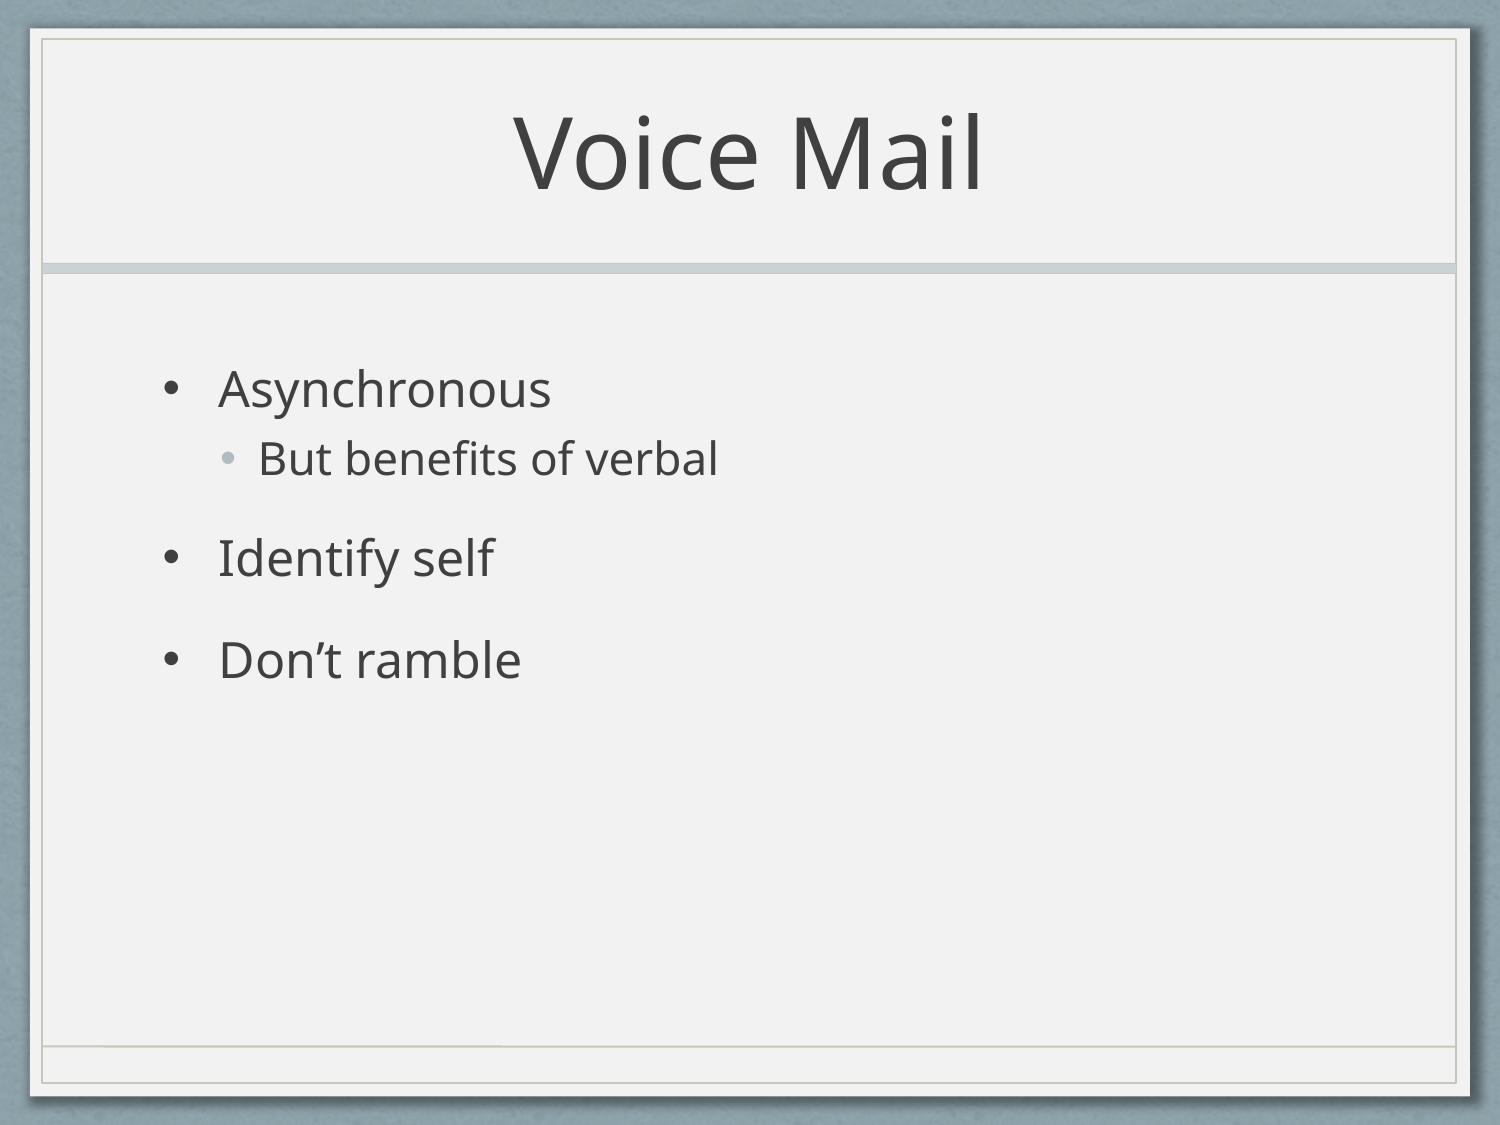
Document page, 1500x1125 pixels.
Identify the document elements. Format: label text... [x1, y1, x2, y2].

list Asynchronous But benefits of verbal Identify self Don’t ramble [147, 350, 1353, 995]
title Voice Mail [147, 40, 1353, 260]
